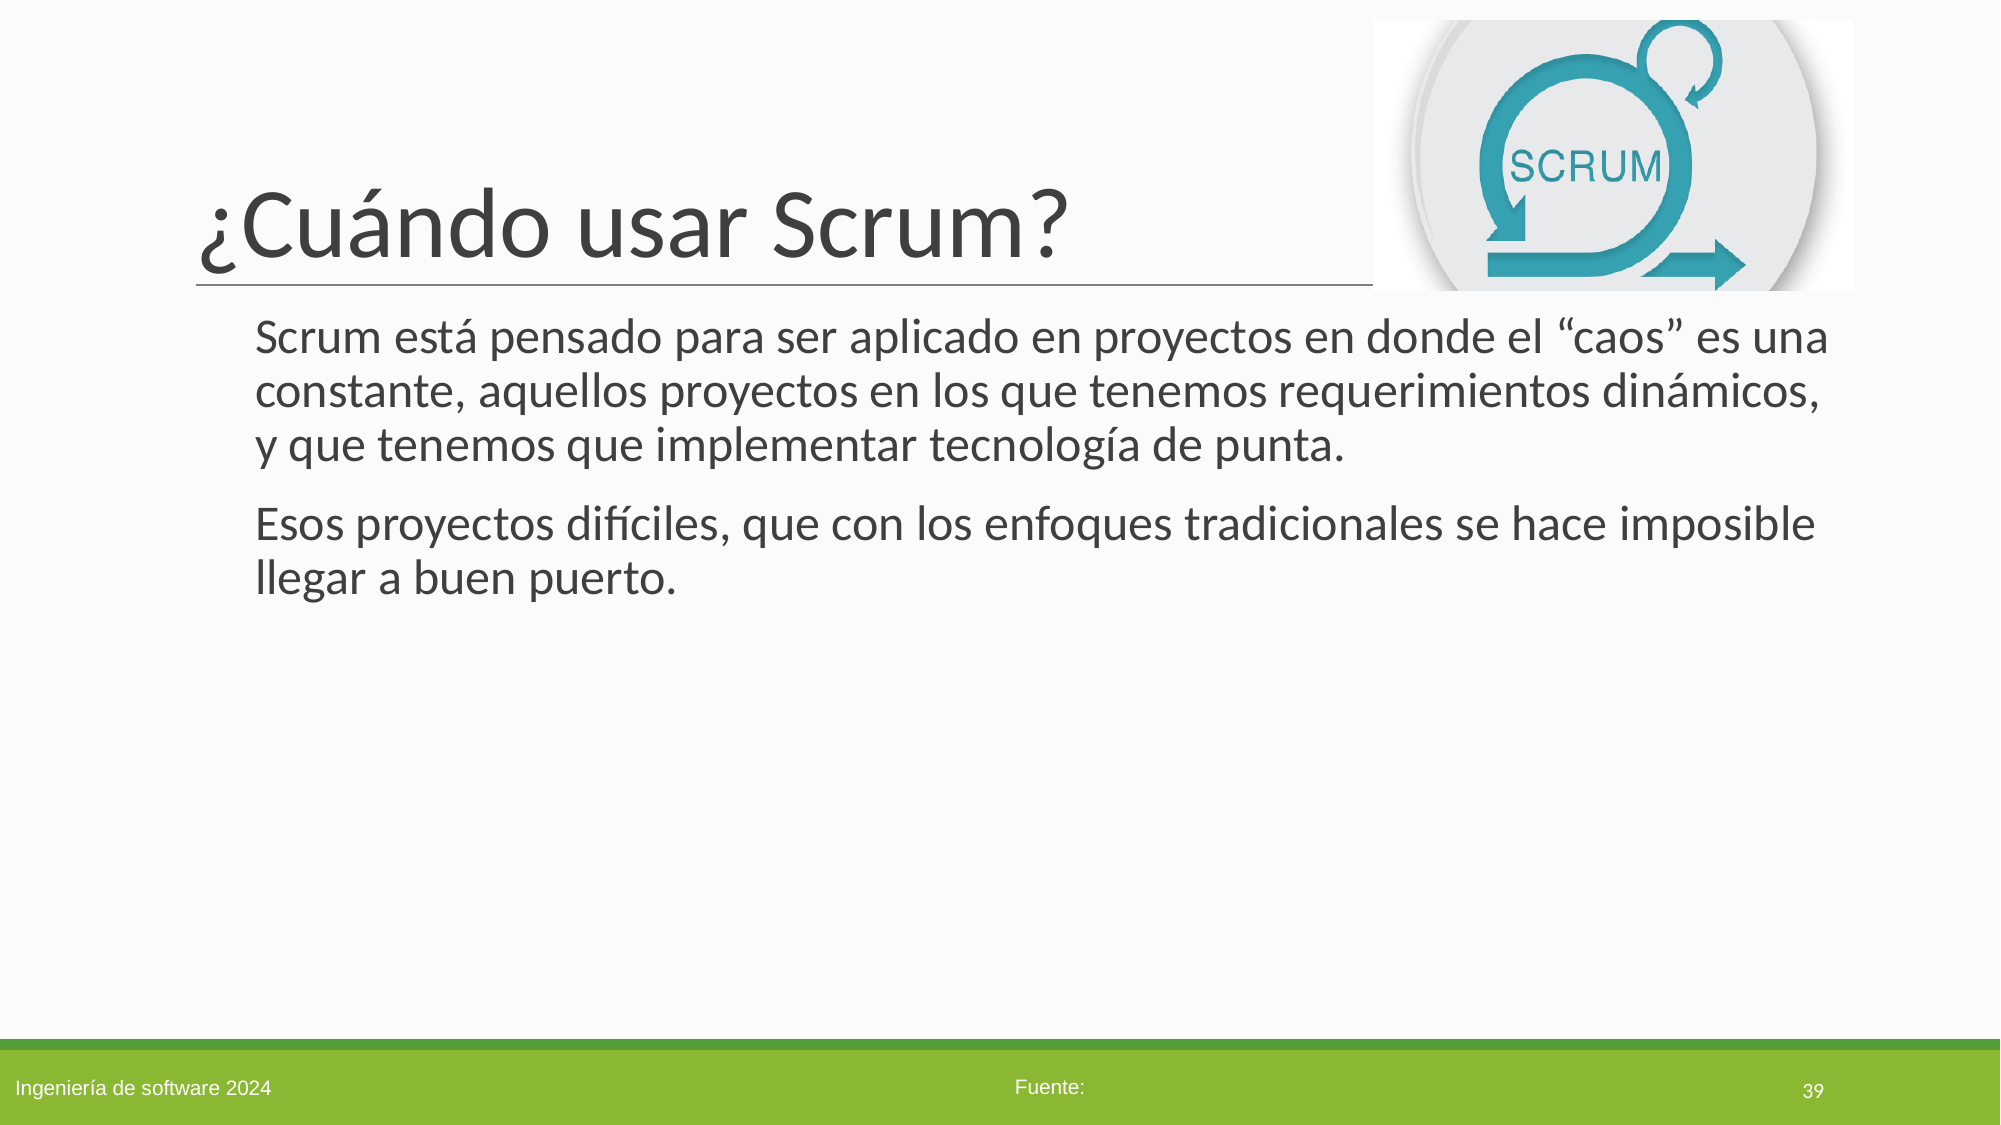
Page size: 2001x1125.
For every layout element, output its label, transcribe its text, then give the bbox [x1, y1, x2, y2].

list Scrum está pensado para ser aplicado en proyectos en donde el “caos” es una constante, aquellos proyectos en los que tenemos requerimientos dinámicos, y que tenemos que implementar tecnología de punta. Esos proyectos difíciles, que con los enfoques tradicionales se hace imposible llegar a buen puerto. [180, 302, 1830, 963]
picture [1373, 20, 1853, 292]
title ¿Cuándo usar Scrum? [180, 47, 1368, 285]
slide_number ‹#› [1624, 1059, 1840, 1120]
